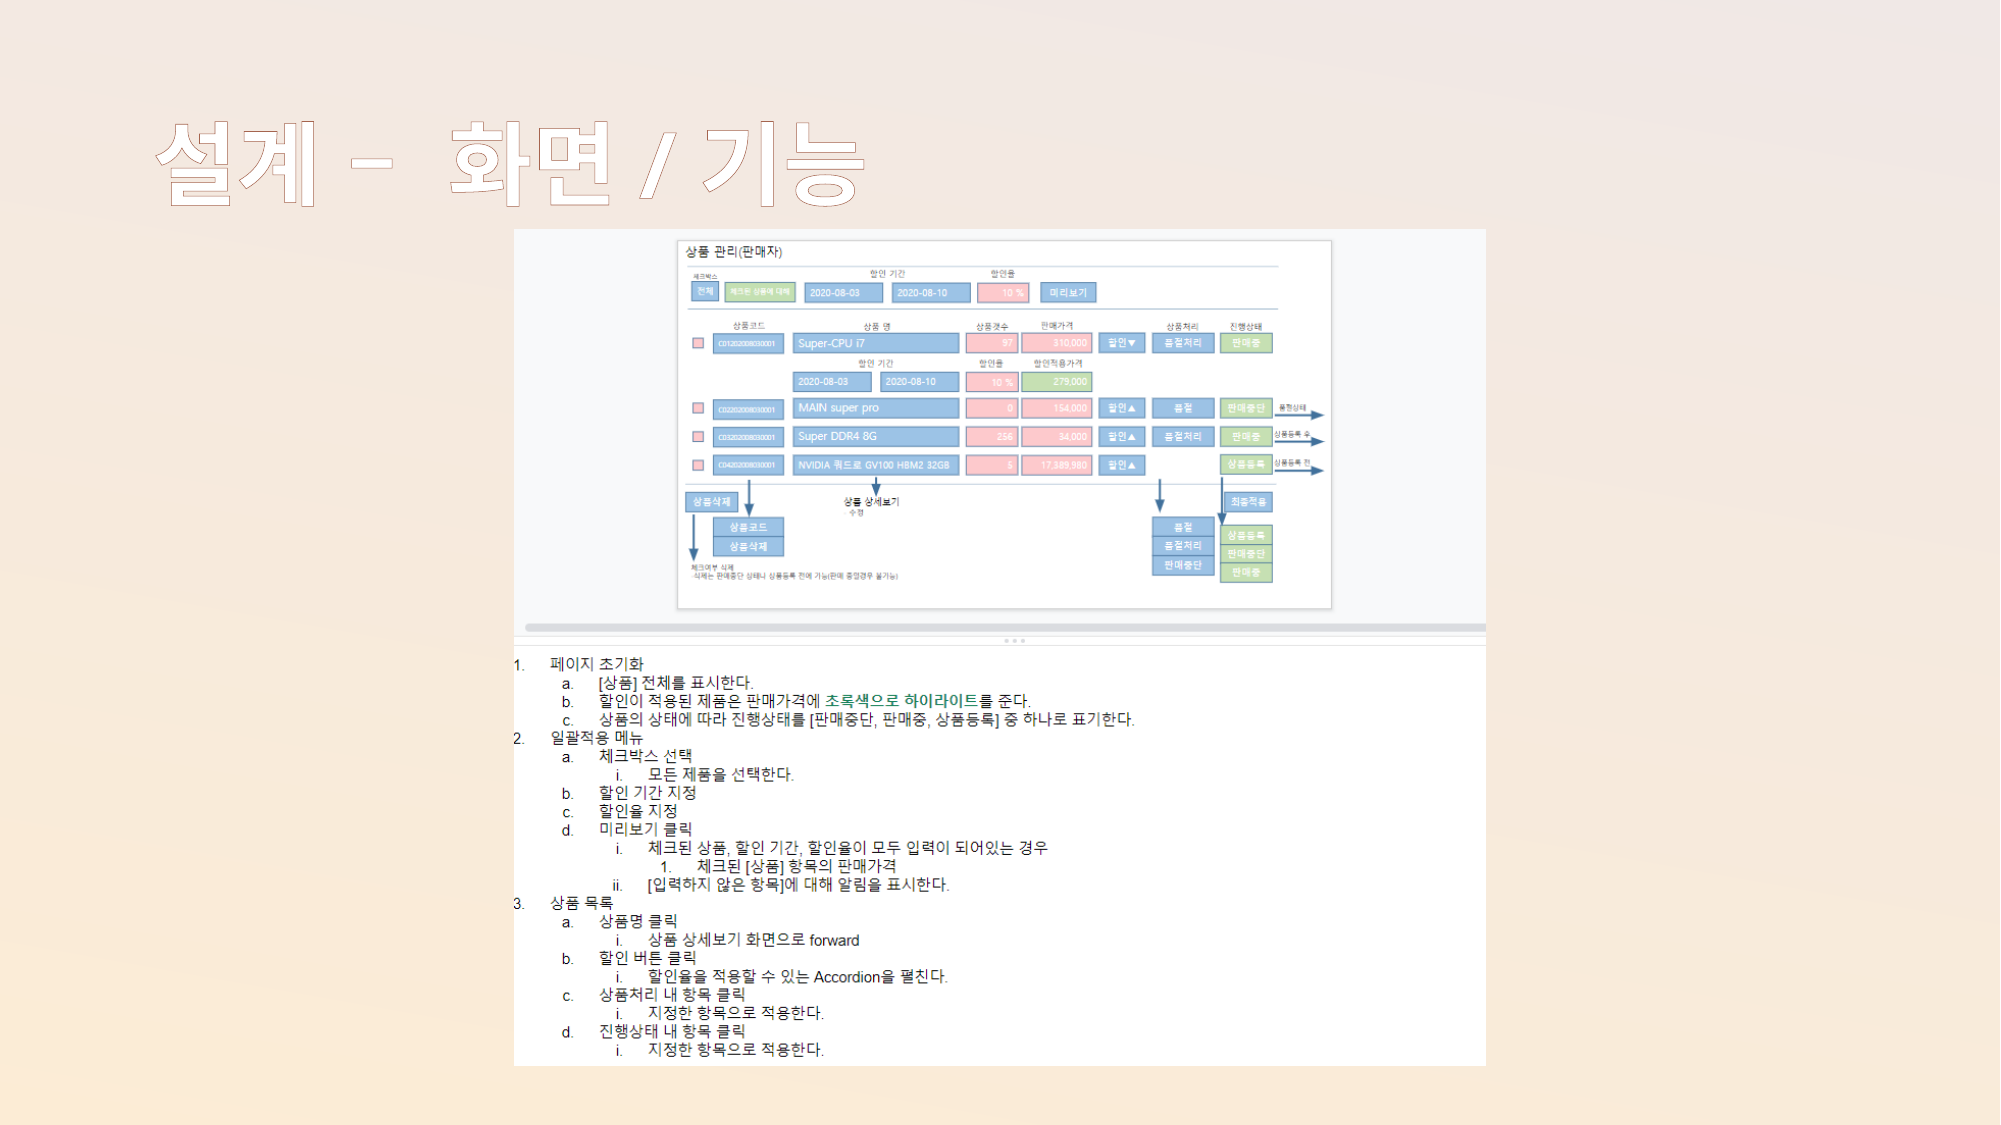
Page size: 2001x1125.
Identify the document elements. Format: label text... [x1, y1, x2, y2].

title 설계 – 화면/기능 [137, 59, 1863, 278]
picture [514, 229, 1486, 1066]
